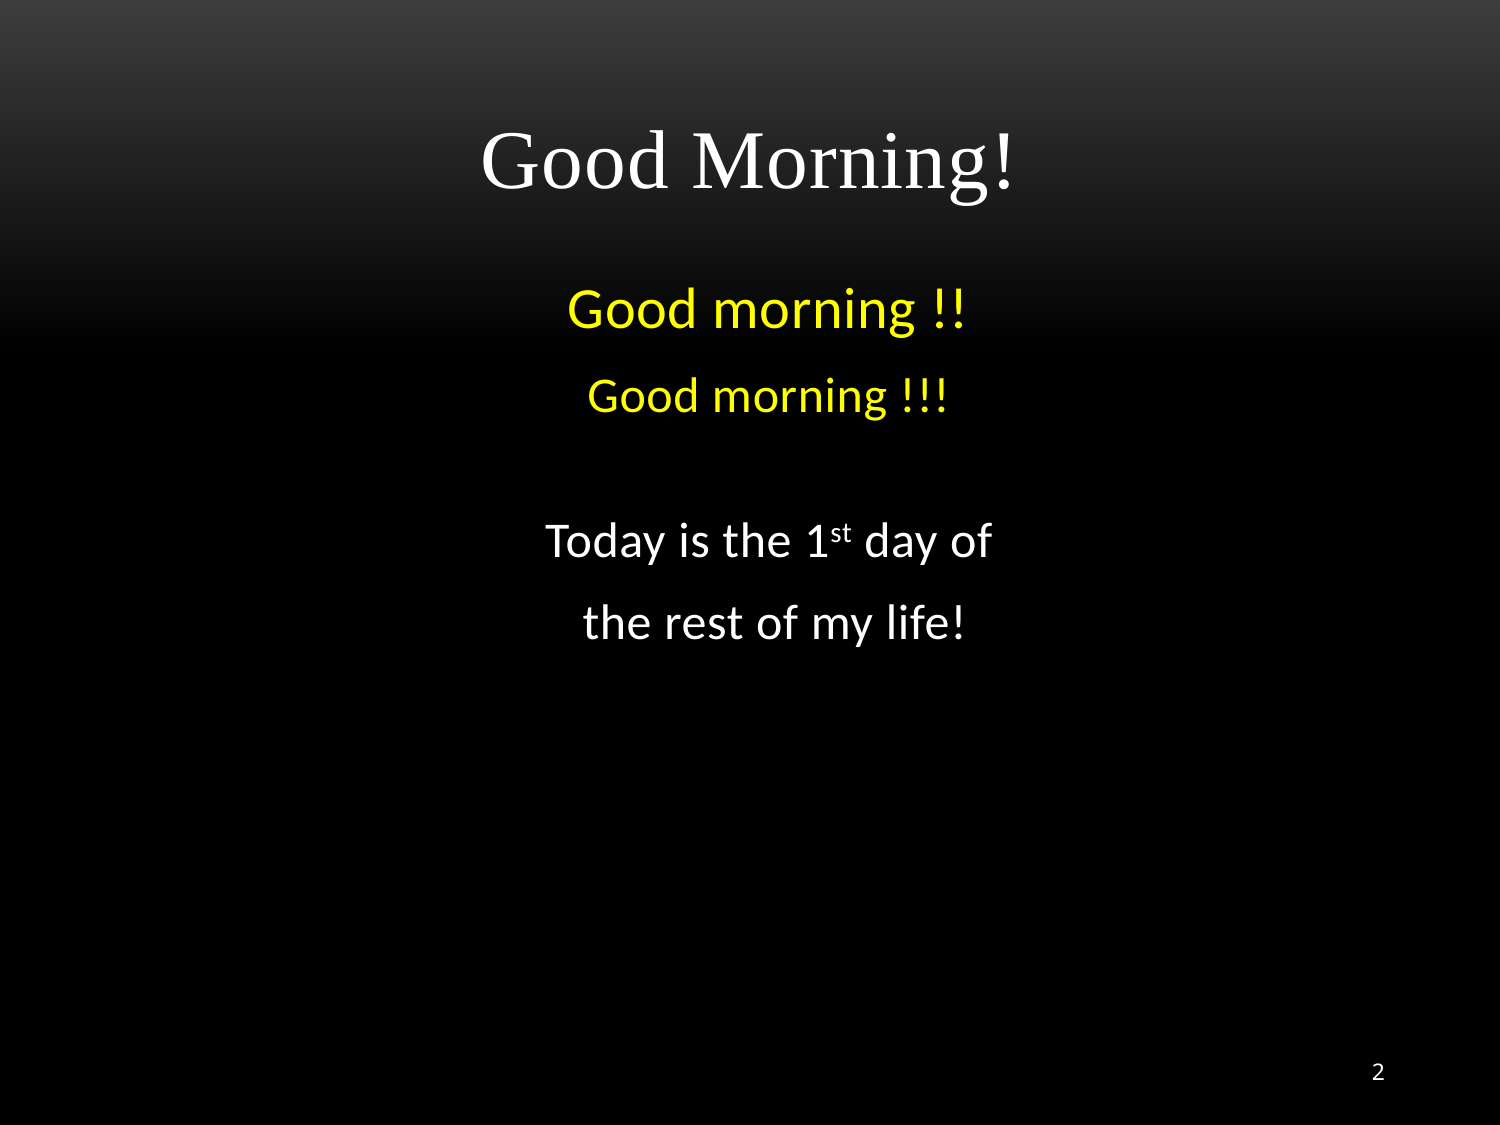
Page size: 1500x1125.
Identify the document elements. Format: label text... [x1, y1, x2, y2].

slide_number 2 [1237, 1075, 1400, 1103]
list Good morning !! Good morning !!! Today is the 1st day of the rest of my life! [75, 262, 1463, 1075]
title Good Morning! [99, 45, 1400, 213]
